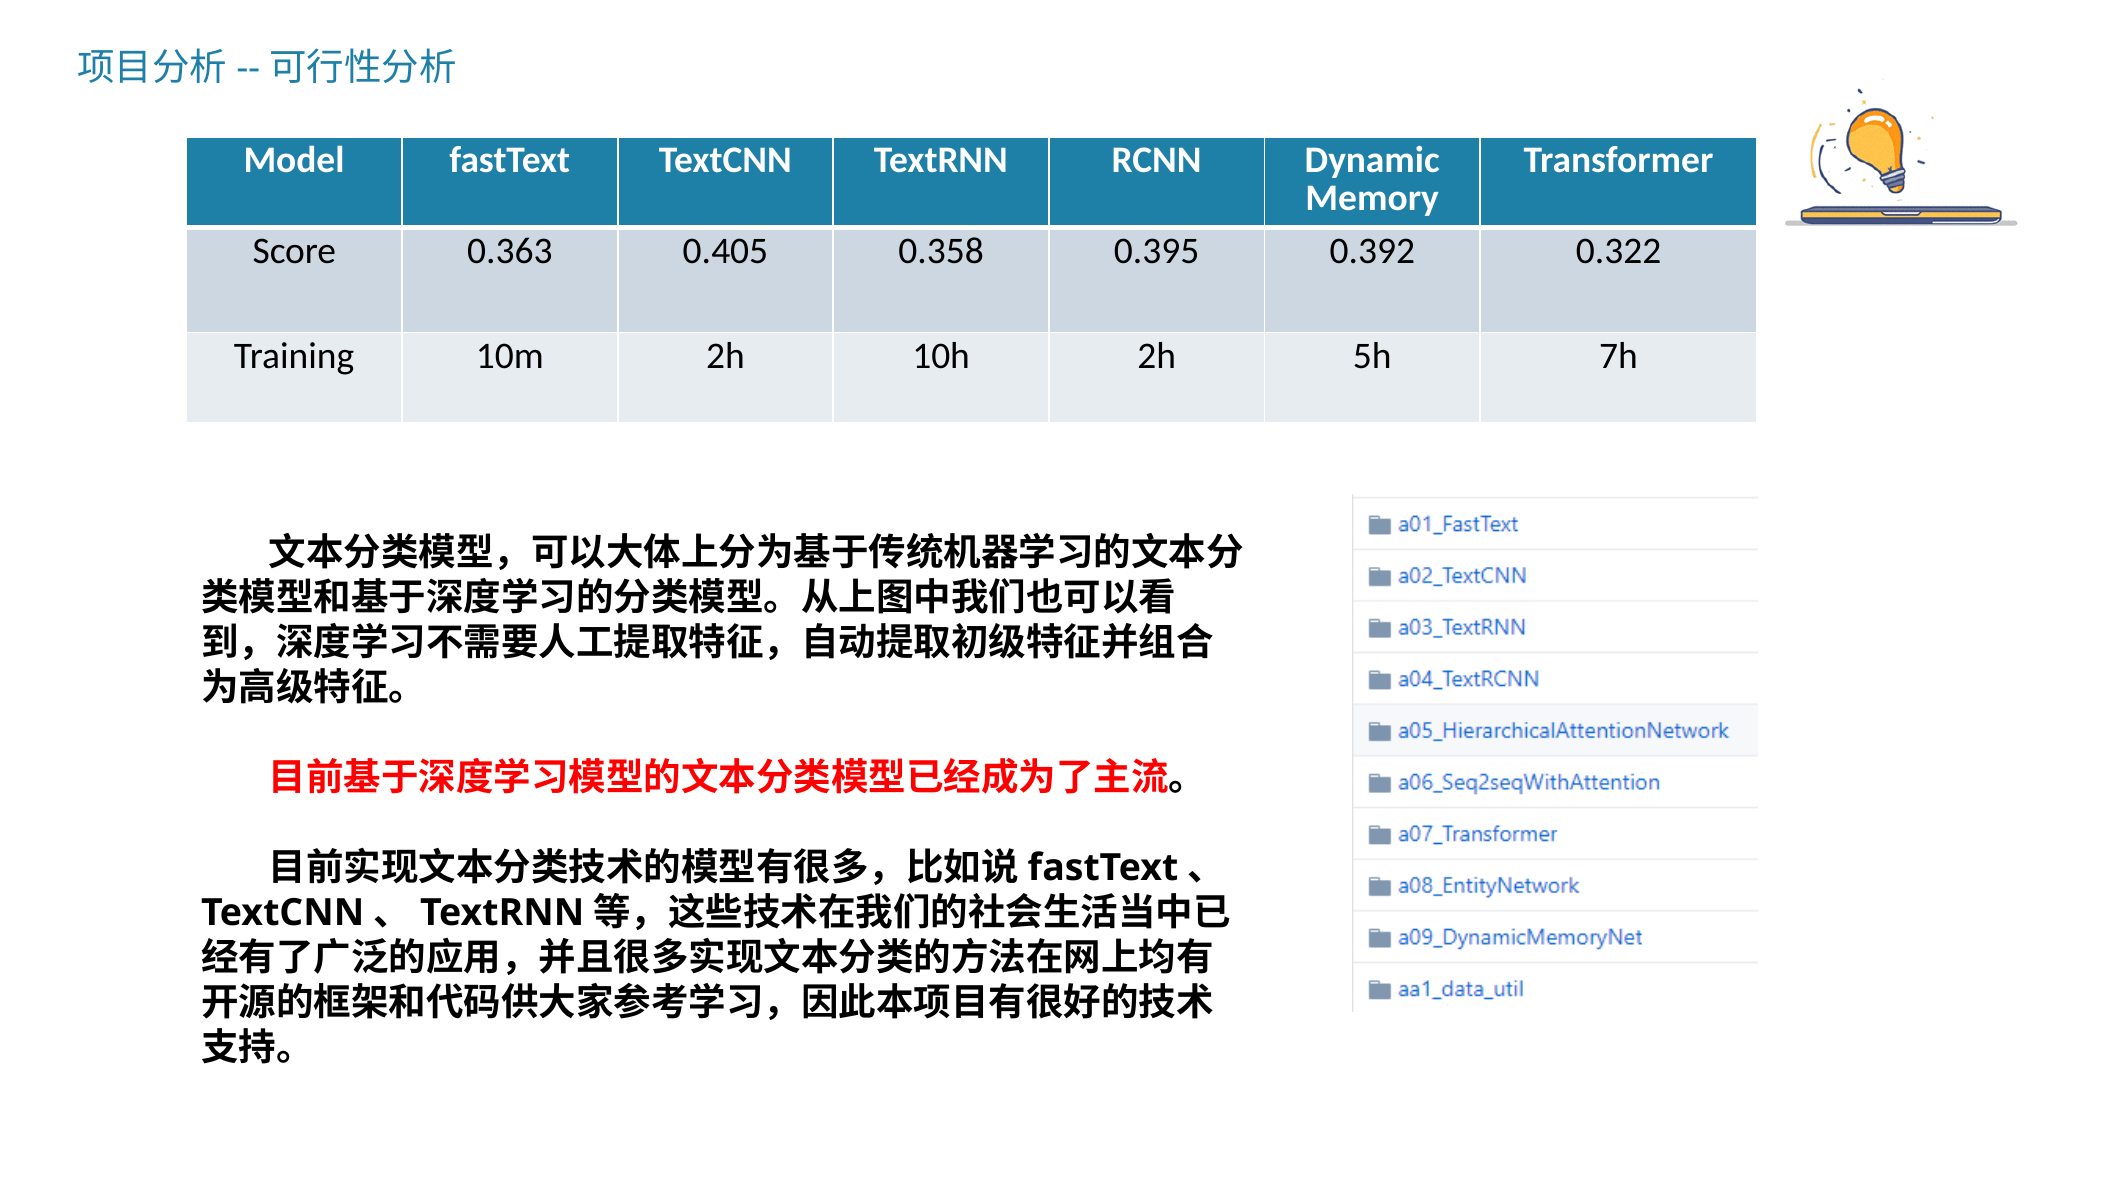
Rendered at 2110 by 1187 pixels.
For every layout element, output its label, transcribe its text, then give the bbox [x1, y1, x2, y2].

table_header RCNN [1050, 138, 1264, 225]
table_header fastText [403, 138, 617, 225]
table_cell 0.322 [1481, 230, 1756, 332]
table_cell 7h [1481, 333, 1756, 422]
text_box 项目分析--可行性分析 [62, 35, 477, 94]
table_cell Training [187, 333, 401, 422]
picture [1688, 0, 2110, 318]
text_box 文本分类模型，可以大体上分为基于传统机器学习的文本分类模型和基于深度学习的分类模型。从上图中我们也可以看到，深度学习不需要人工提取特征，自动提取初级特征并组合为高级特征。 目前基于深度学习模型的文本分类模型已经成为了主流。 目前实现文本分类技术的模型有很多，比如说fastText、TextCNN、TextRNN等，这些技术在我们的社会生活当中已经有了广泛的应用，并且很多实现文本分类的方法在网上均有开源的框架和代码供大家参考学习，因此本项目有很好的技术支持。 [186, 520, 1262, 1076]
table_cell 0.395 [1050, 230, 1264, 332]
table_cell 0.363 [403, 230, 617, 332]
table_cell Score [187, 230, 401, 332]
table_header Model [187, 138, 401, 225]
table_cell 10h [834, 333, 1048, 422]
table_cell 0.358 [834, 230, 1048, 332]
picture [1352, 494, 1758, 1012]
table_header TextRNN [834, 138, 1048, 225]
table_cell 5h [1265, 333, 1479, 422]
table_header Dynamic Memory [1265, 138, 1479, 225]
table_cell 10m [403, 333, 617, 422]
table_cell 0.392 [1265, 230, 1479, 332]
table_cell 2h [1050, 333, 1264, 422]
table_header TextCNN [619, 138, 832, 225]
table_header Transformer [1481, 138, 1688, 225]
table_cell 0.405 [619, 230, 832, 332]
table_cell 2h [619, 333, 832, 422]
